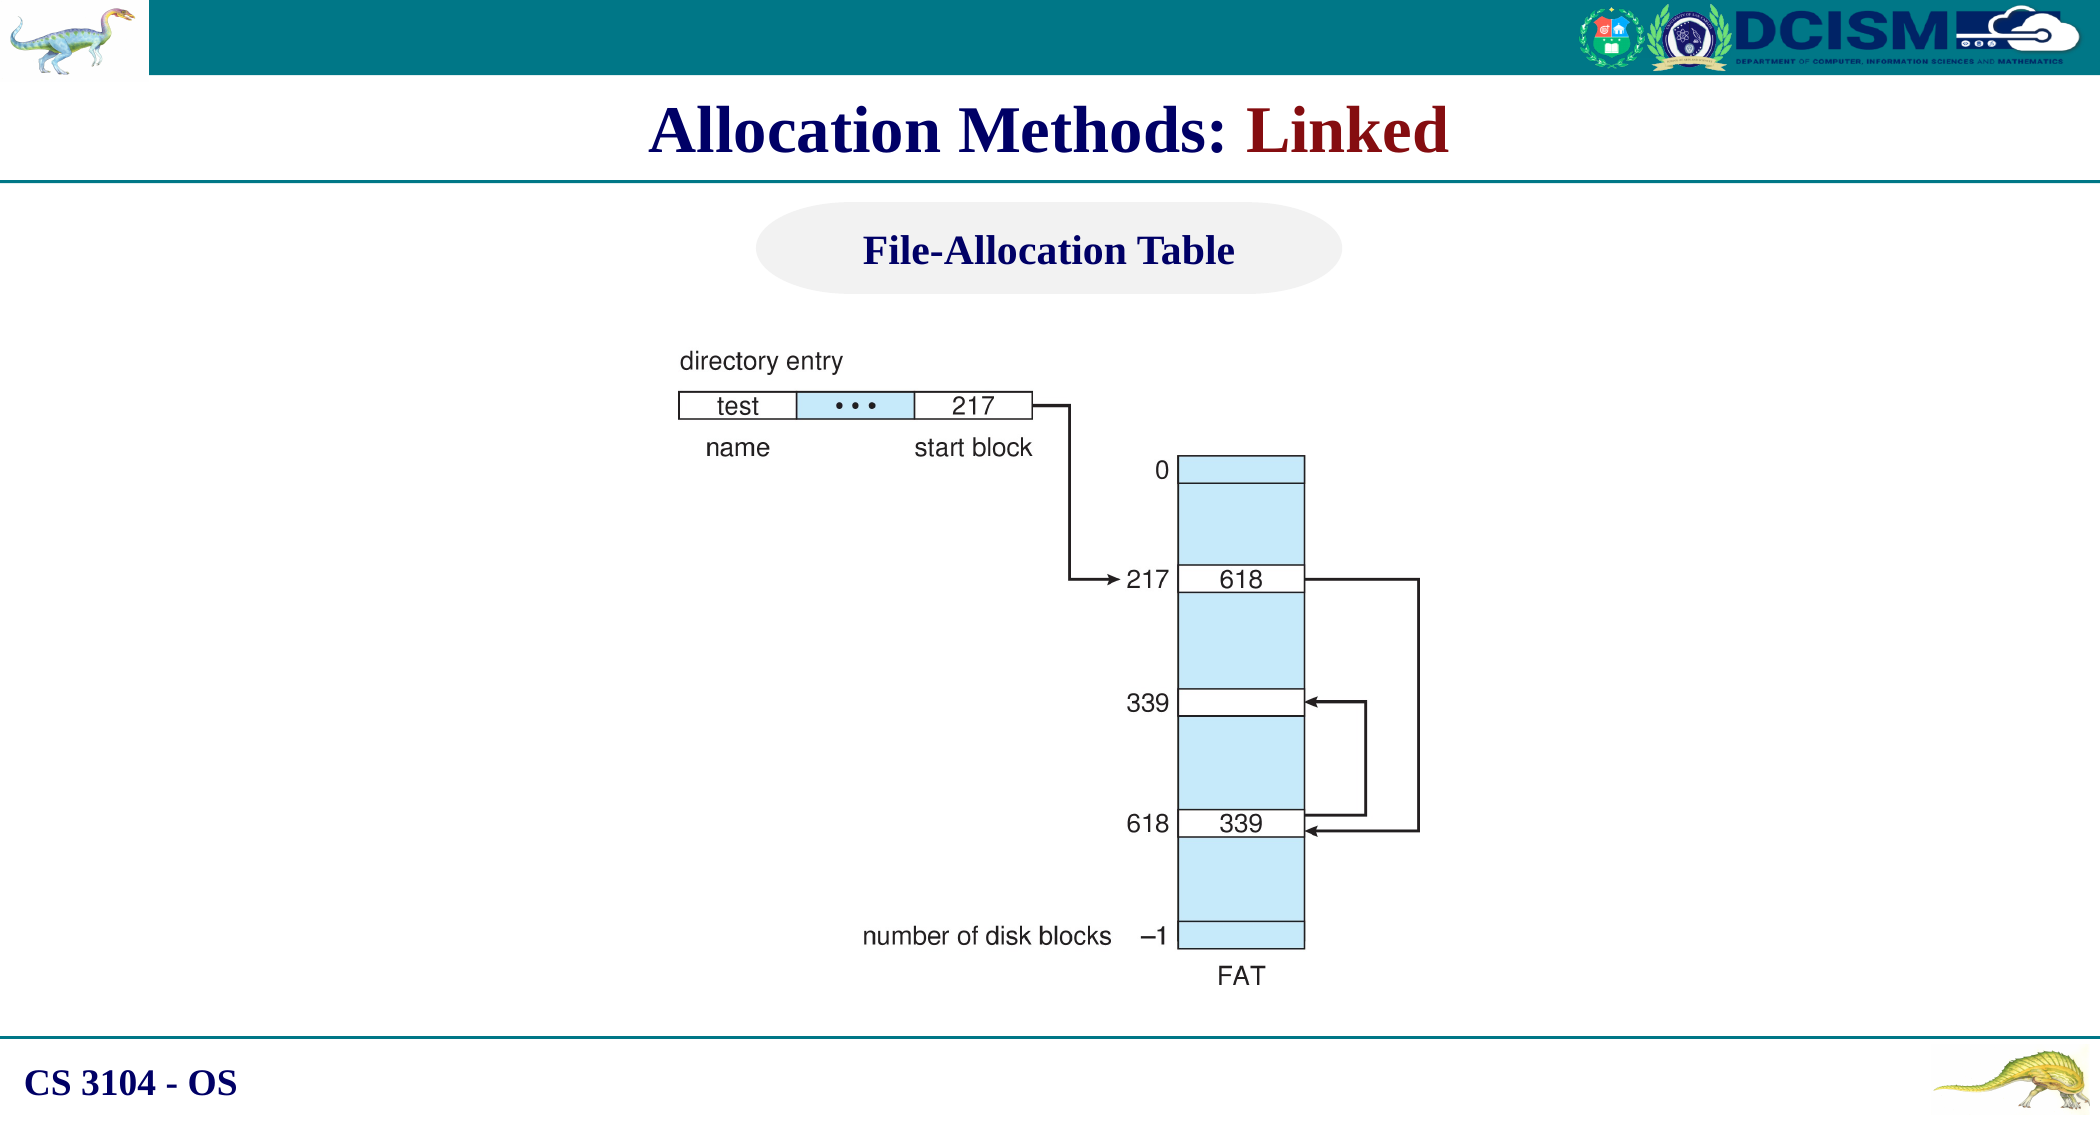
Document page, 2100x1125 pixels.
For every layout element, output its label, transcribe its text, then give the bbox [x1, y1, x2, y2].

text_box Allocation Methods: Linked [15, 78, 2083, 174]
picture [678, 347, 1421, 998]
picture [0, 0, 149, 82]
picture [1931, 1044, 2090, 1115]
picture [1572, 0, 2094, 76]
text_box File-Allocation Table [755, 202, 1343, 294]
